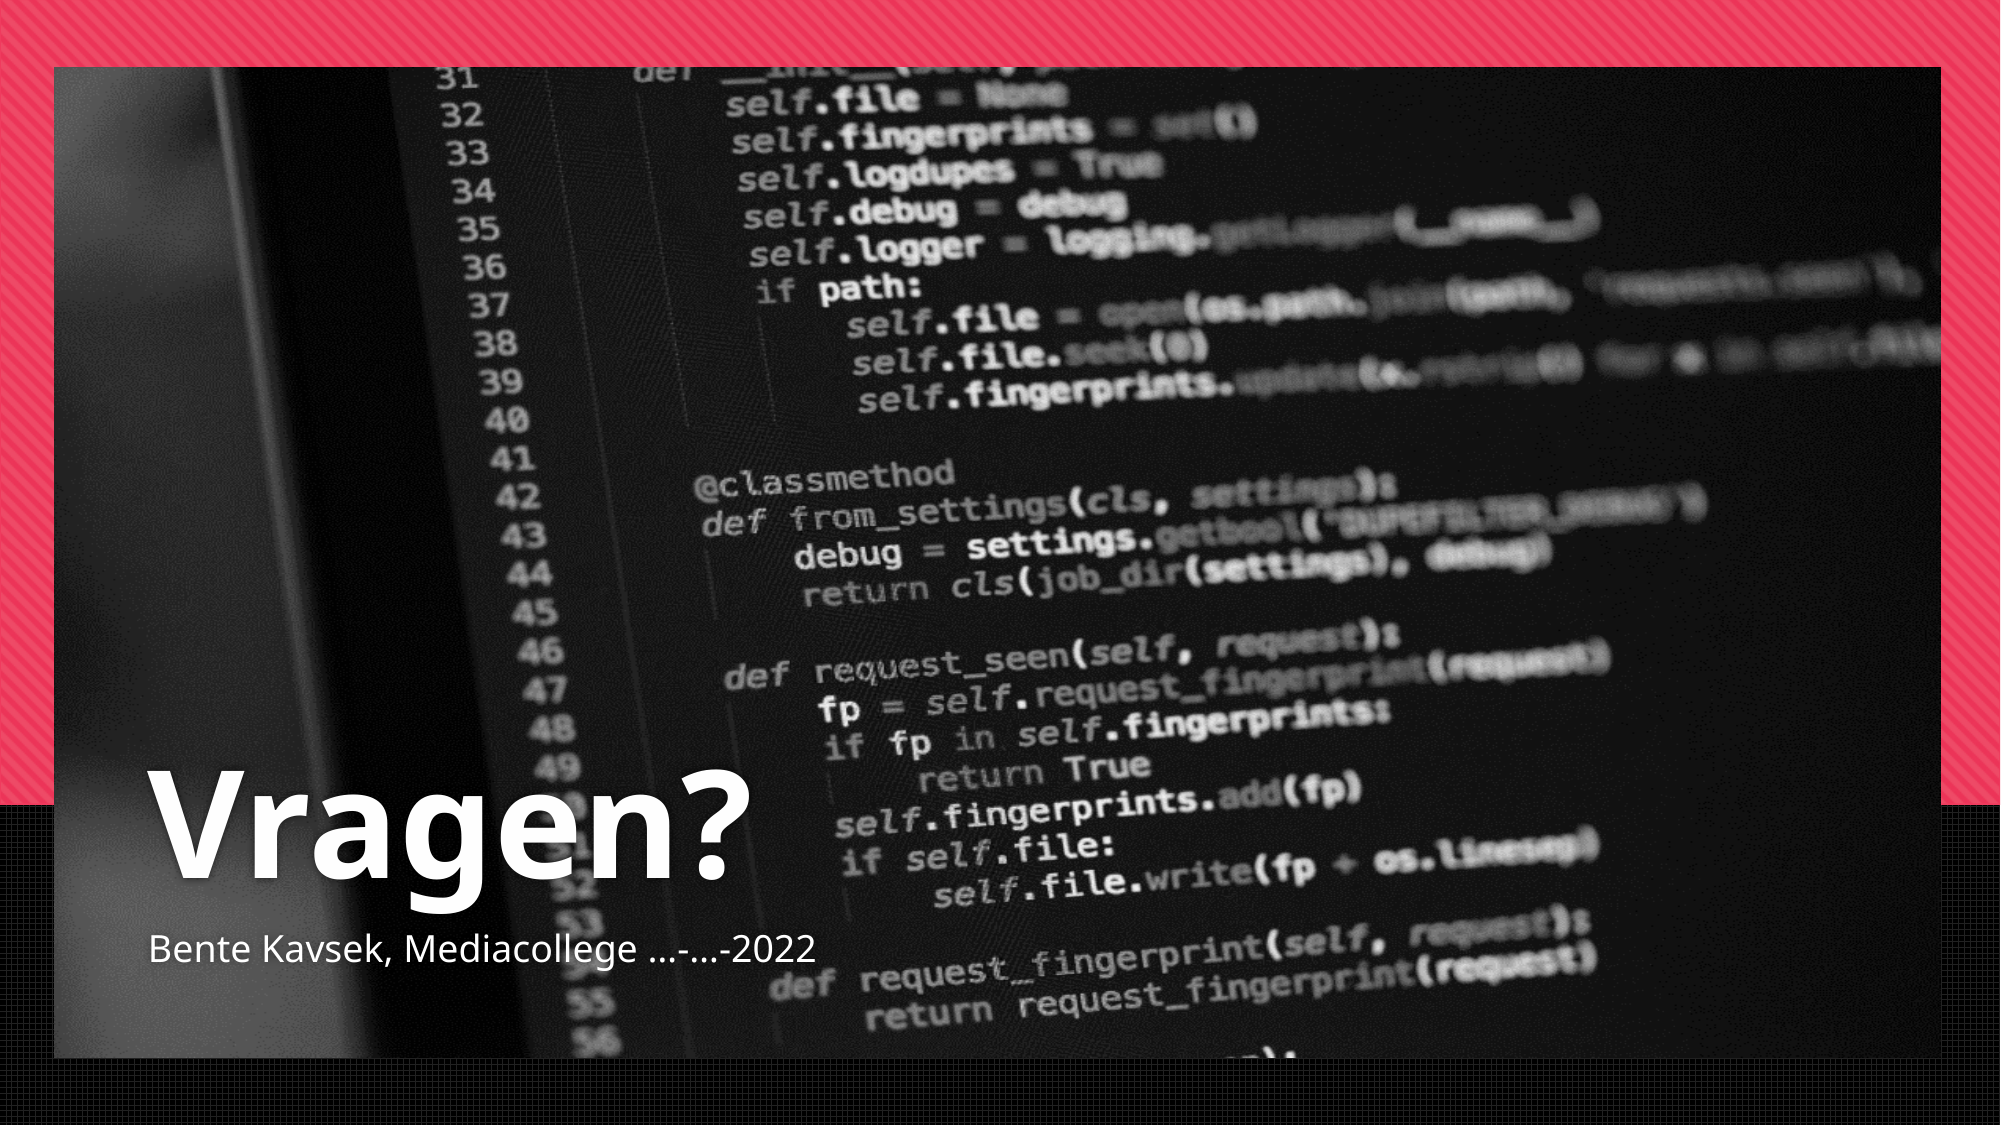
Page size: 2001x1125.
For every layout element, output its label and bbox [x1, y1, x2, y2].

picture [53, 67, 1941, 1058]
